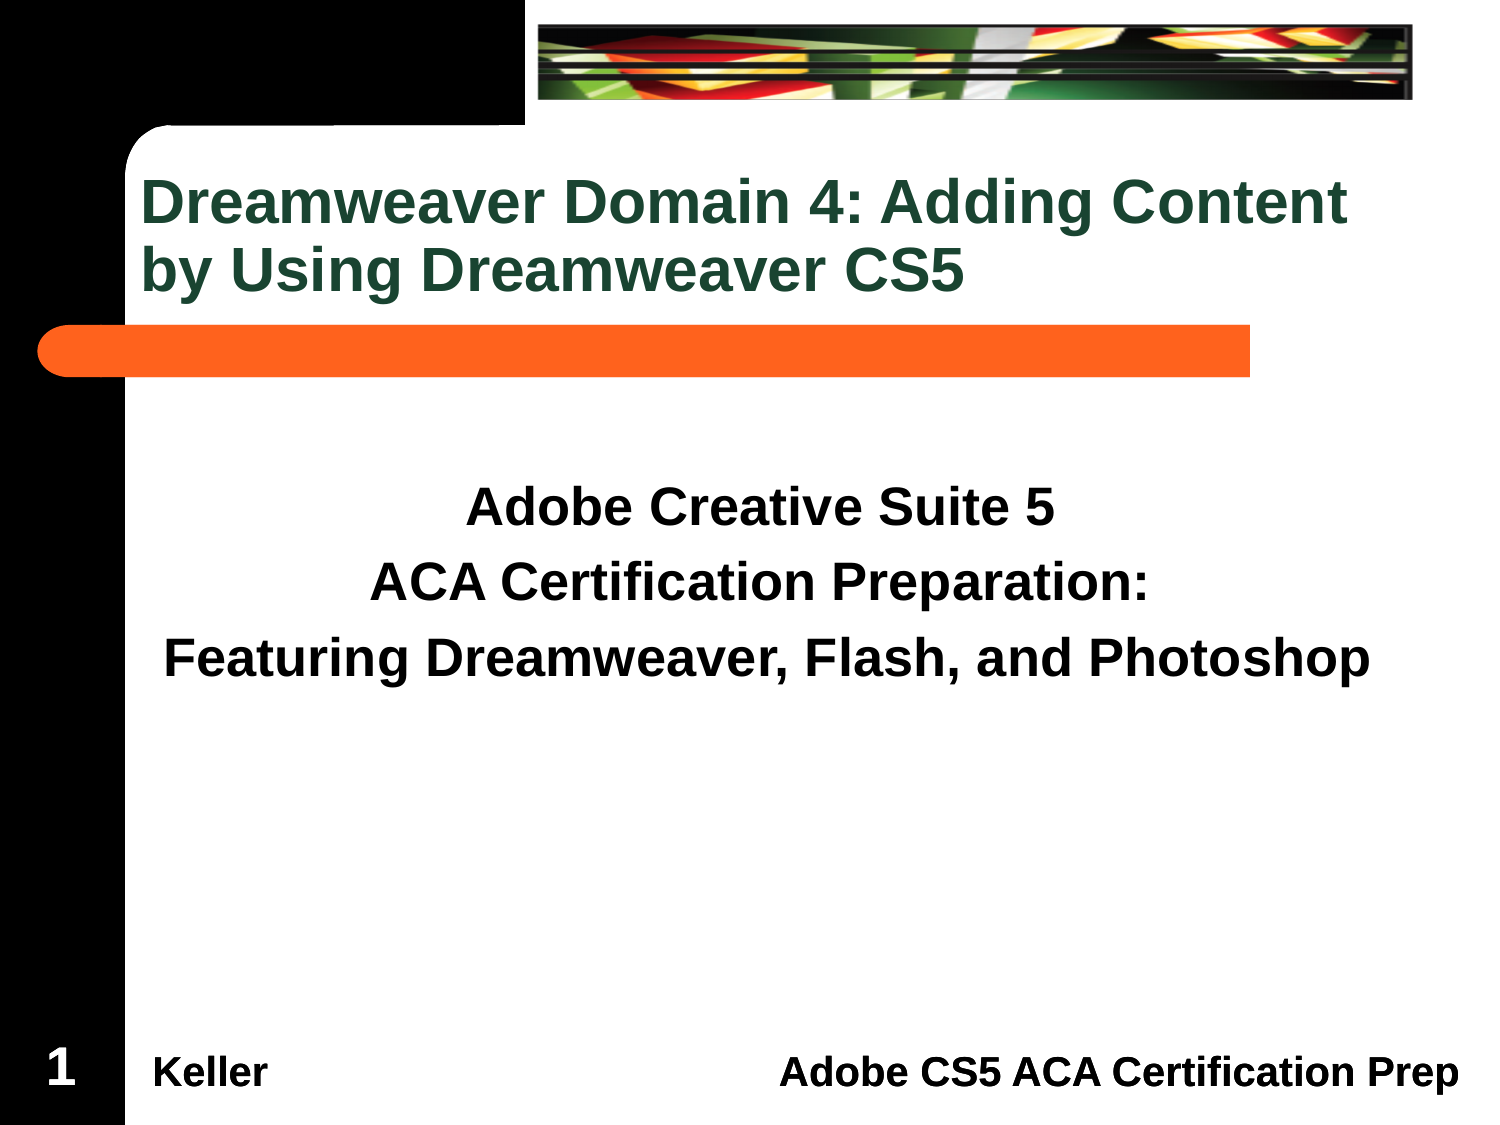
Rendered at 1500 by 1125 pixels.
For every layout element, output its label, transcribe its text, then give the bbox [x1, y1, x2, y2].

title Dreamweaver Domain 4: Adding Content by Using Dreamweaver CS5 [124, 124, 1426, 313]
picture [539, 25, 1412, 99]
text_box 1 [13, 1023, 111, 1105]
list Adobe Creative Suite 5 ACA Certification Preparation: Featuring Dreamweaver, Flash, and Photoshop [137, 387, 1400, 999]
